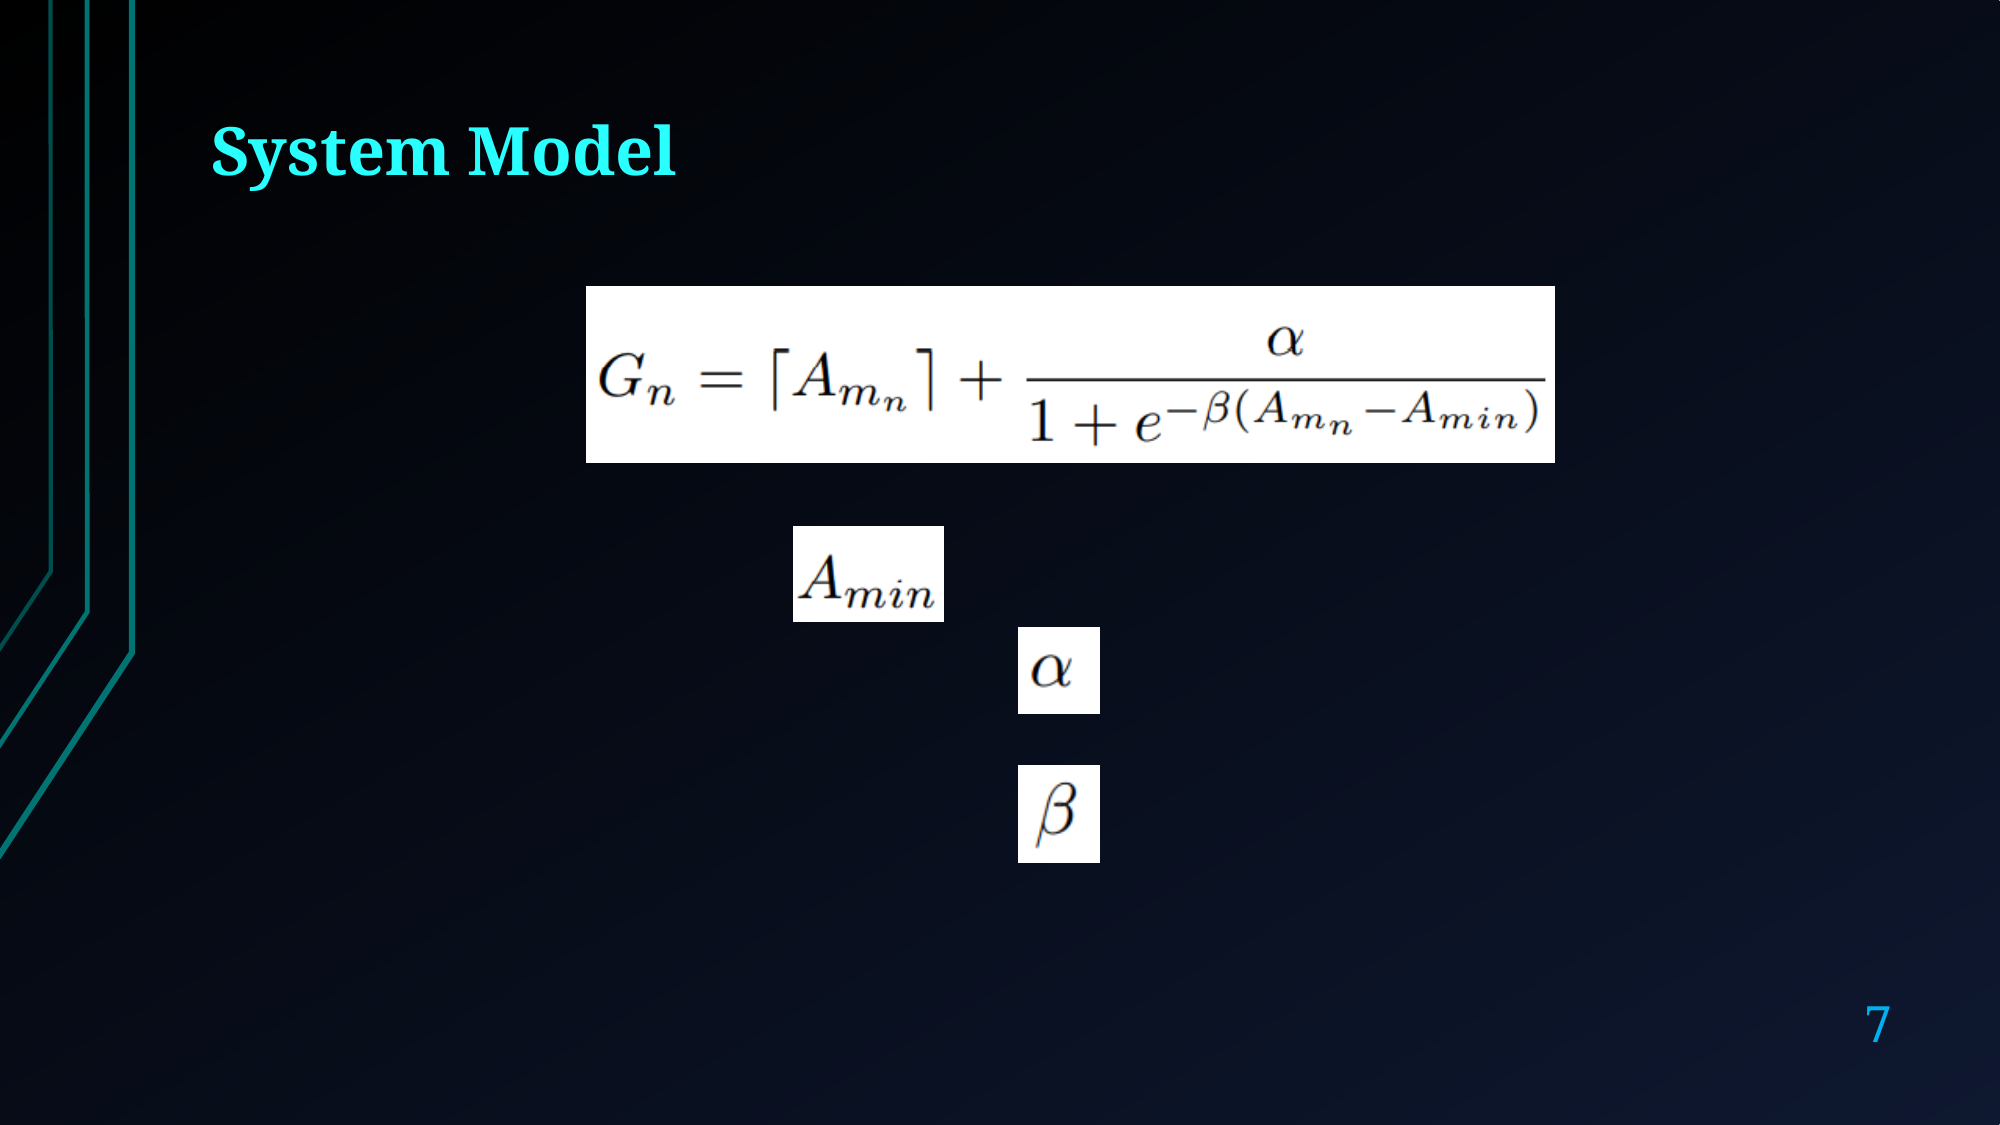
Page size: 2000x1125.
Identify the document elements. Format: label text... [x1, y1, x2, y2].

text_box 7 [1849, 985, 1908, 1060]
picture [1018, 765, 1100, 863]
picture [585, 286, 1556, 464]
picture [793, 526, 944, 623]
picture [1018, 627, 1100, 714]
text_box System Model [196, 101, 1910, 197]
